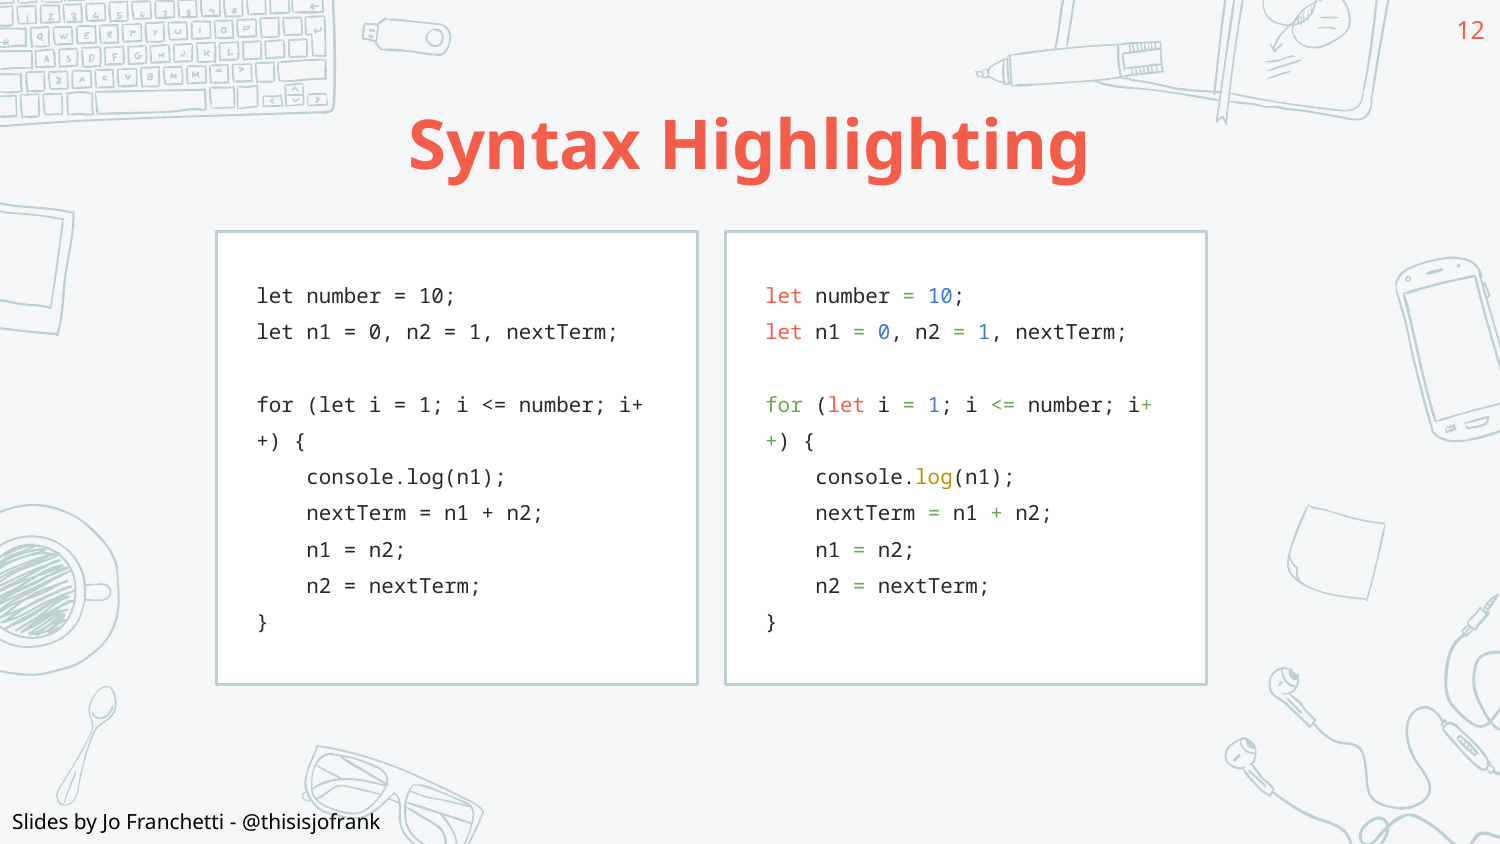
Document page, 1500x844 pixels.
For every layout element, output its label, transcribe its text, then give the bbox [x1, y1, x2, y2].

slide_number ‹#› [1435, 0, 1500, 53]
text_box let number = 10; let n1 = 0, n2 = 1, nextTerm; for (let i = 1; i <= number; i++) { console.log(n1); nextTerm = n1 + n2; n1 = n2; n2 = nextTerm; } [216, 231, 698, 685]
title Syntax Highlighting [185, 102, 1315, 198]
text_box let number = 10; let n1 = 0, n2 = 1, nextTerm; for (let i = 1; i <= number; i++) { console.log(n1); nextTerm = n1 + n2; n1 = n2; n2 = nextTerm; } [725, 231, 1207, 685]
